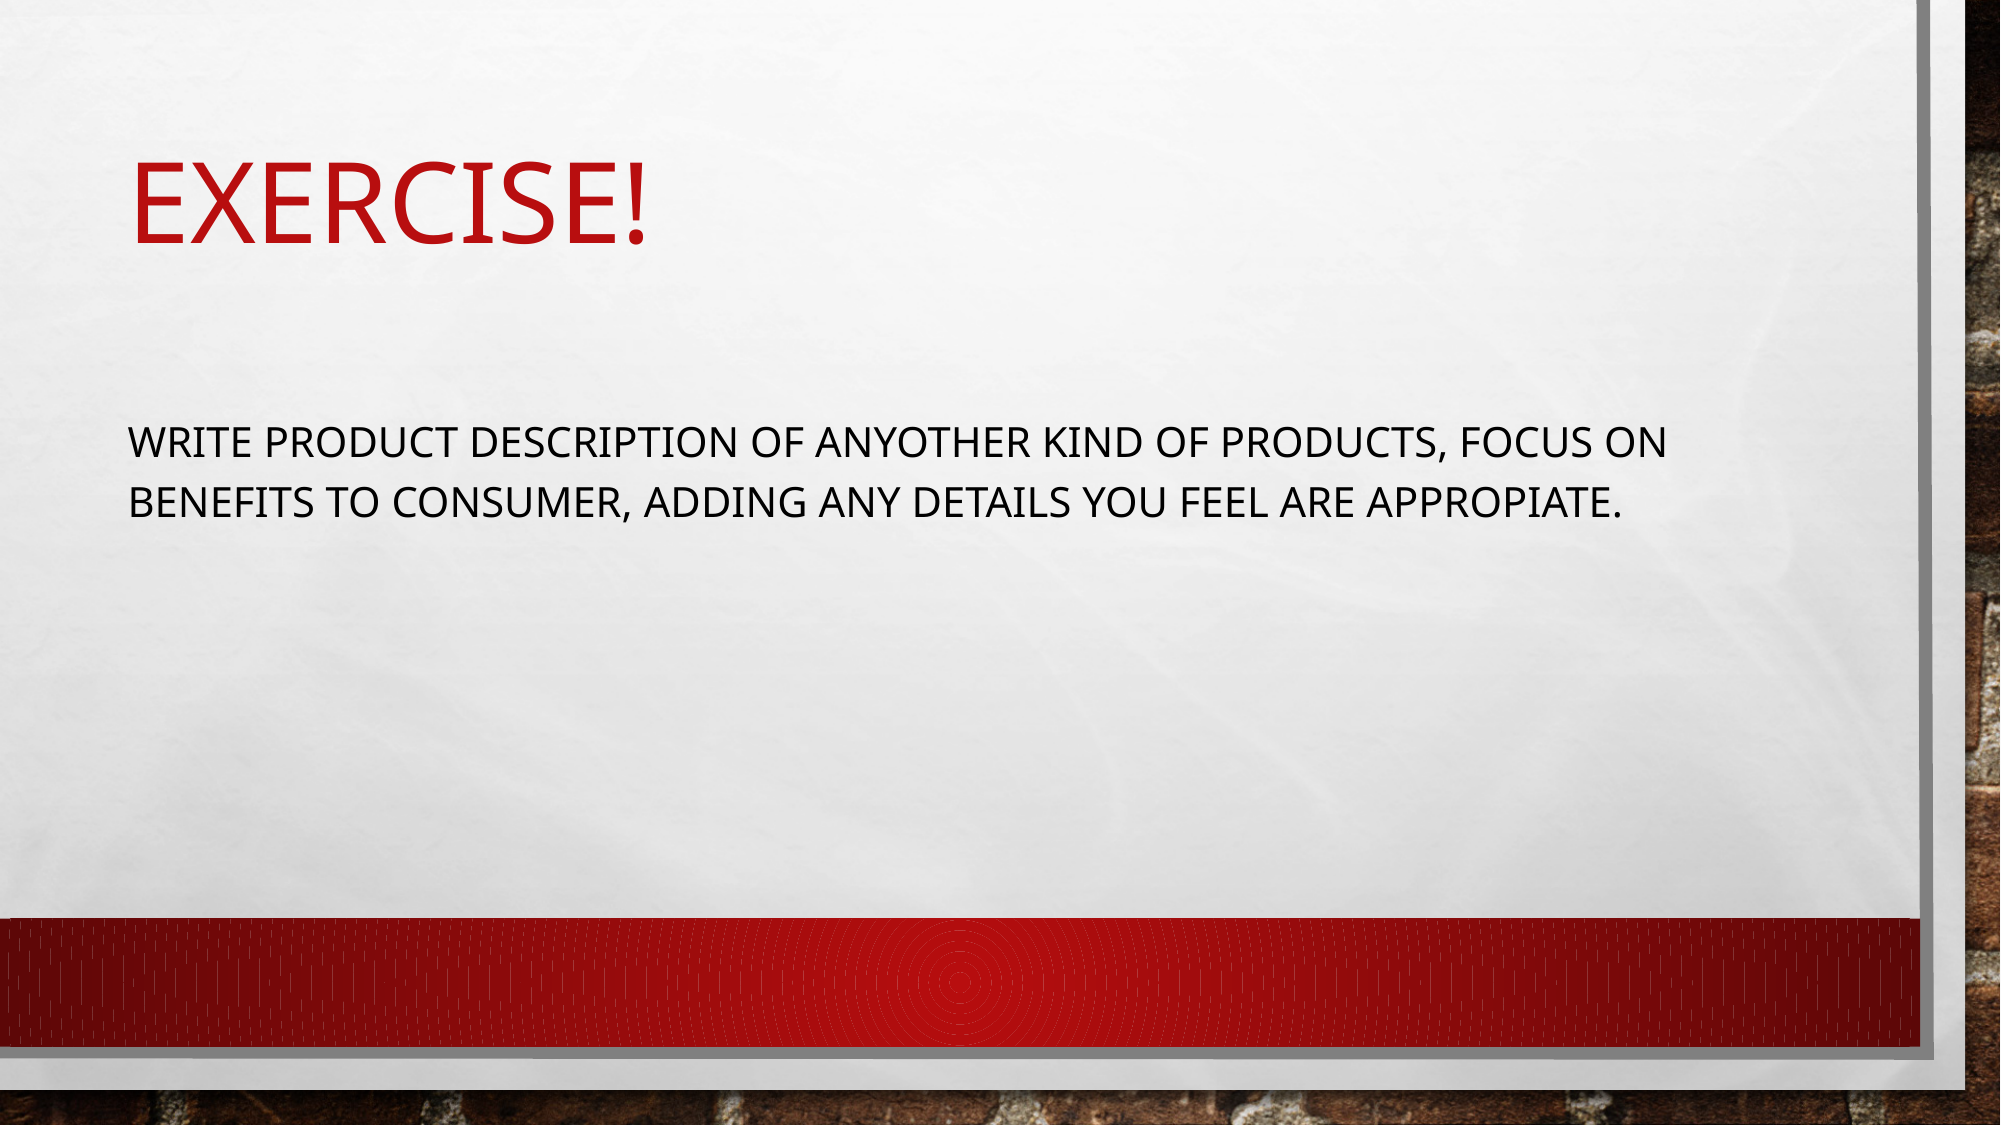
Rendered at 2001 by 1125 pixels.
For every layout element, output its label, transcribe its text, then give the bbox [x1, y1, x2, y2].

list Write product description of anyother kind of products, focus on benefits to consumer, adding any details you feel are appropiate. [112, 243, 1818, 690]
title Exercise! [112, 112, 1818, 243]
picture [0, 0, 2000, 1125]
